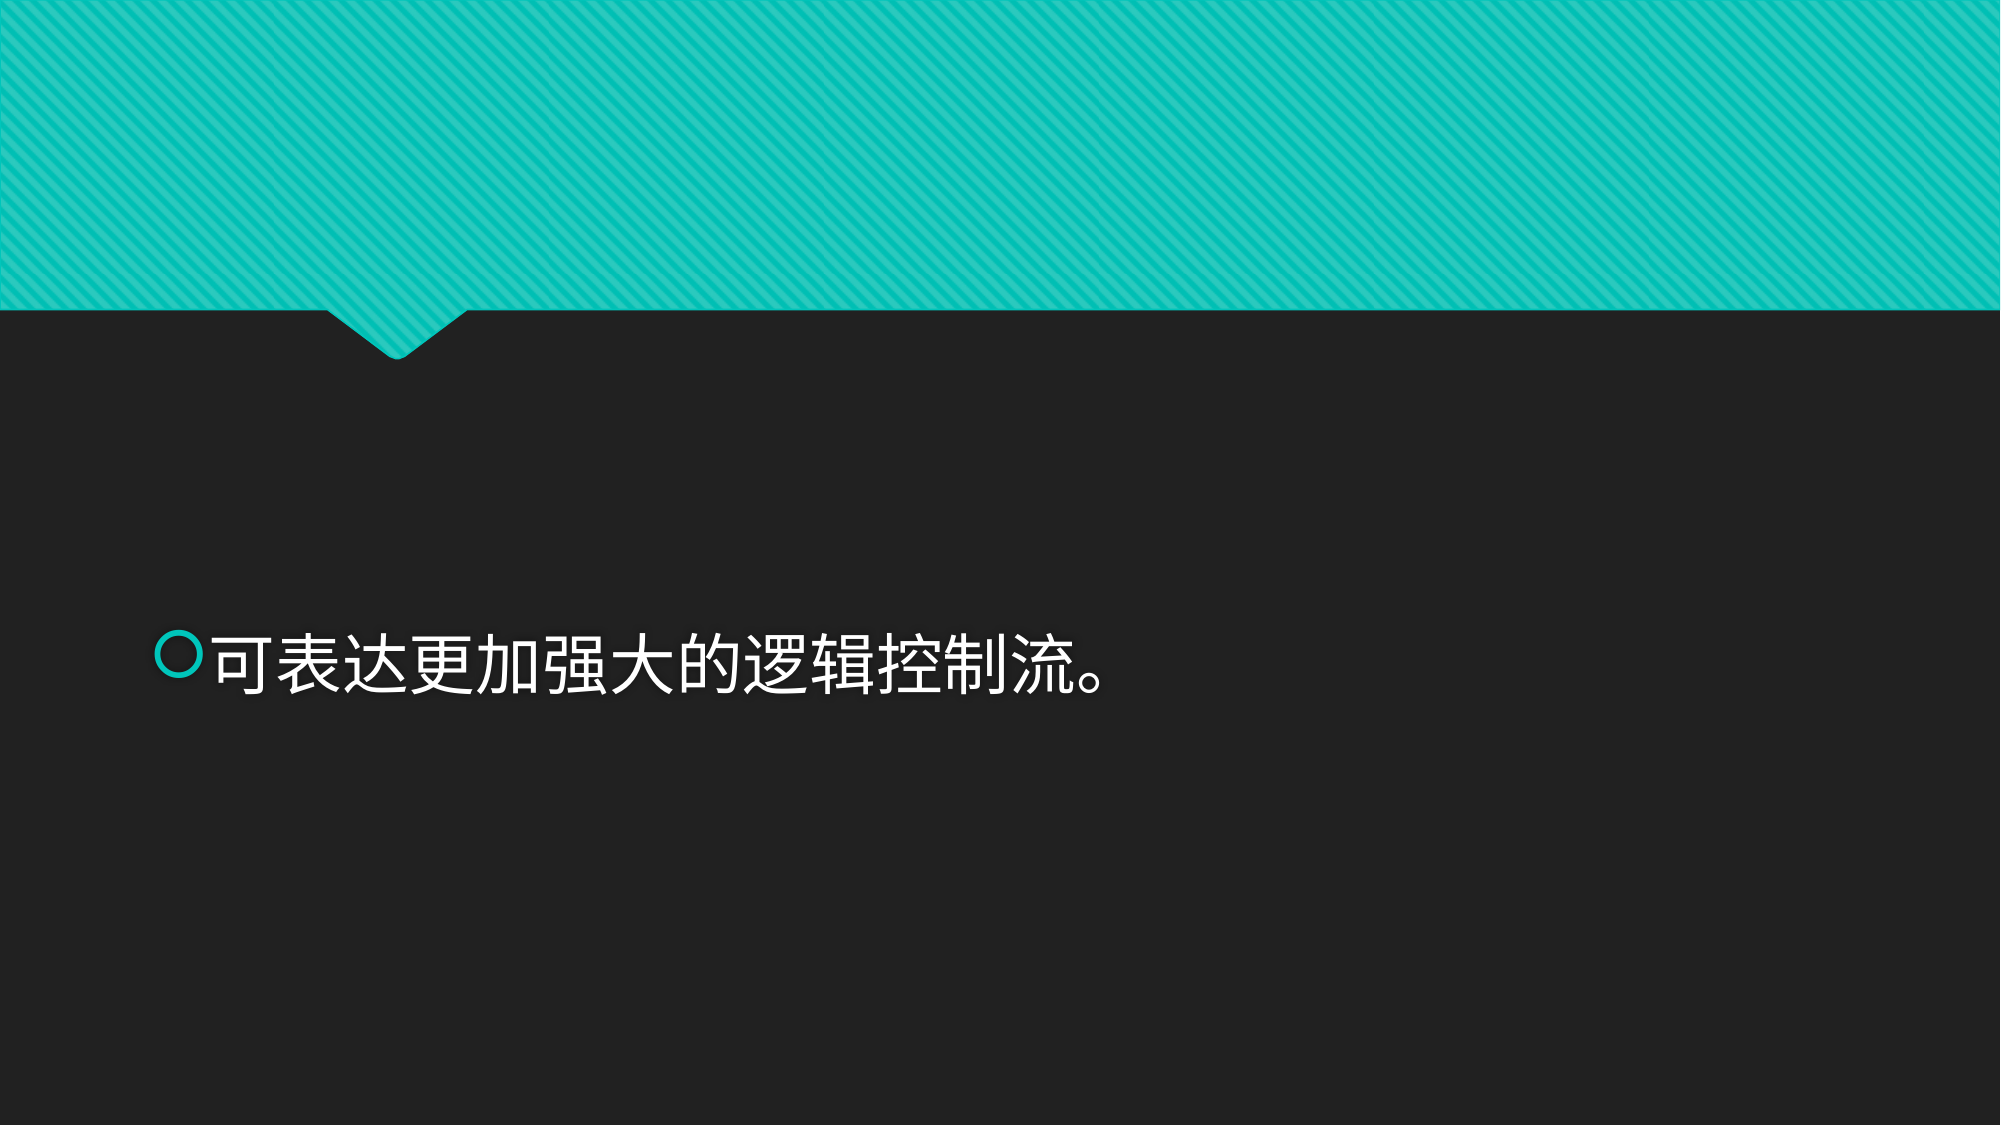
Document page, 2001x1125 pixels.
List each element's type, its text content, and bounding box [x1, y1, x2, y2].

list 可表达更加强大的逻辑控制流。 [134, 364, 1866, 962]
